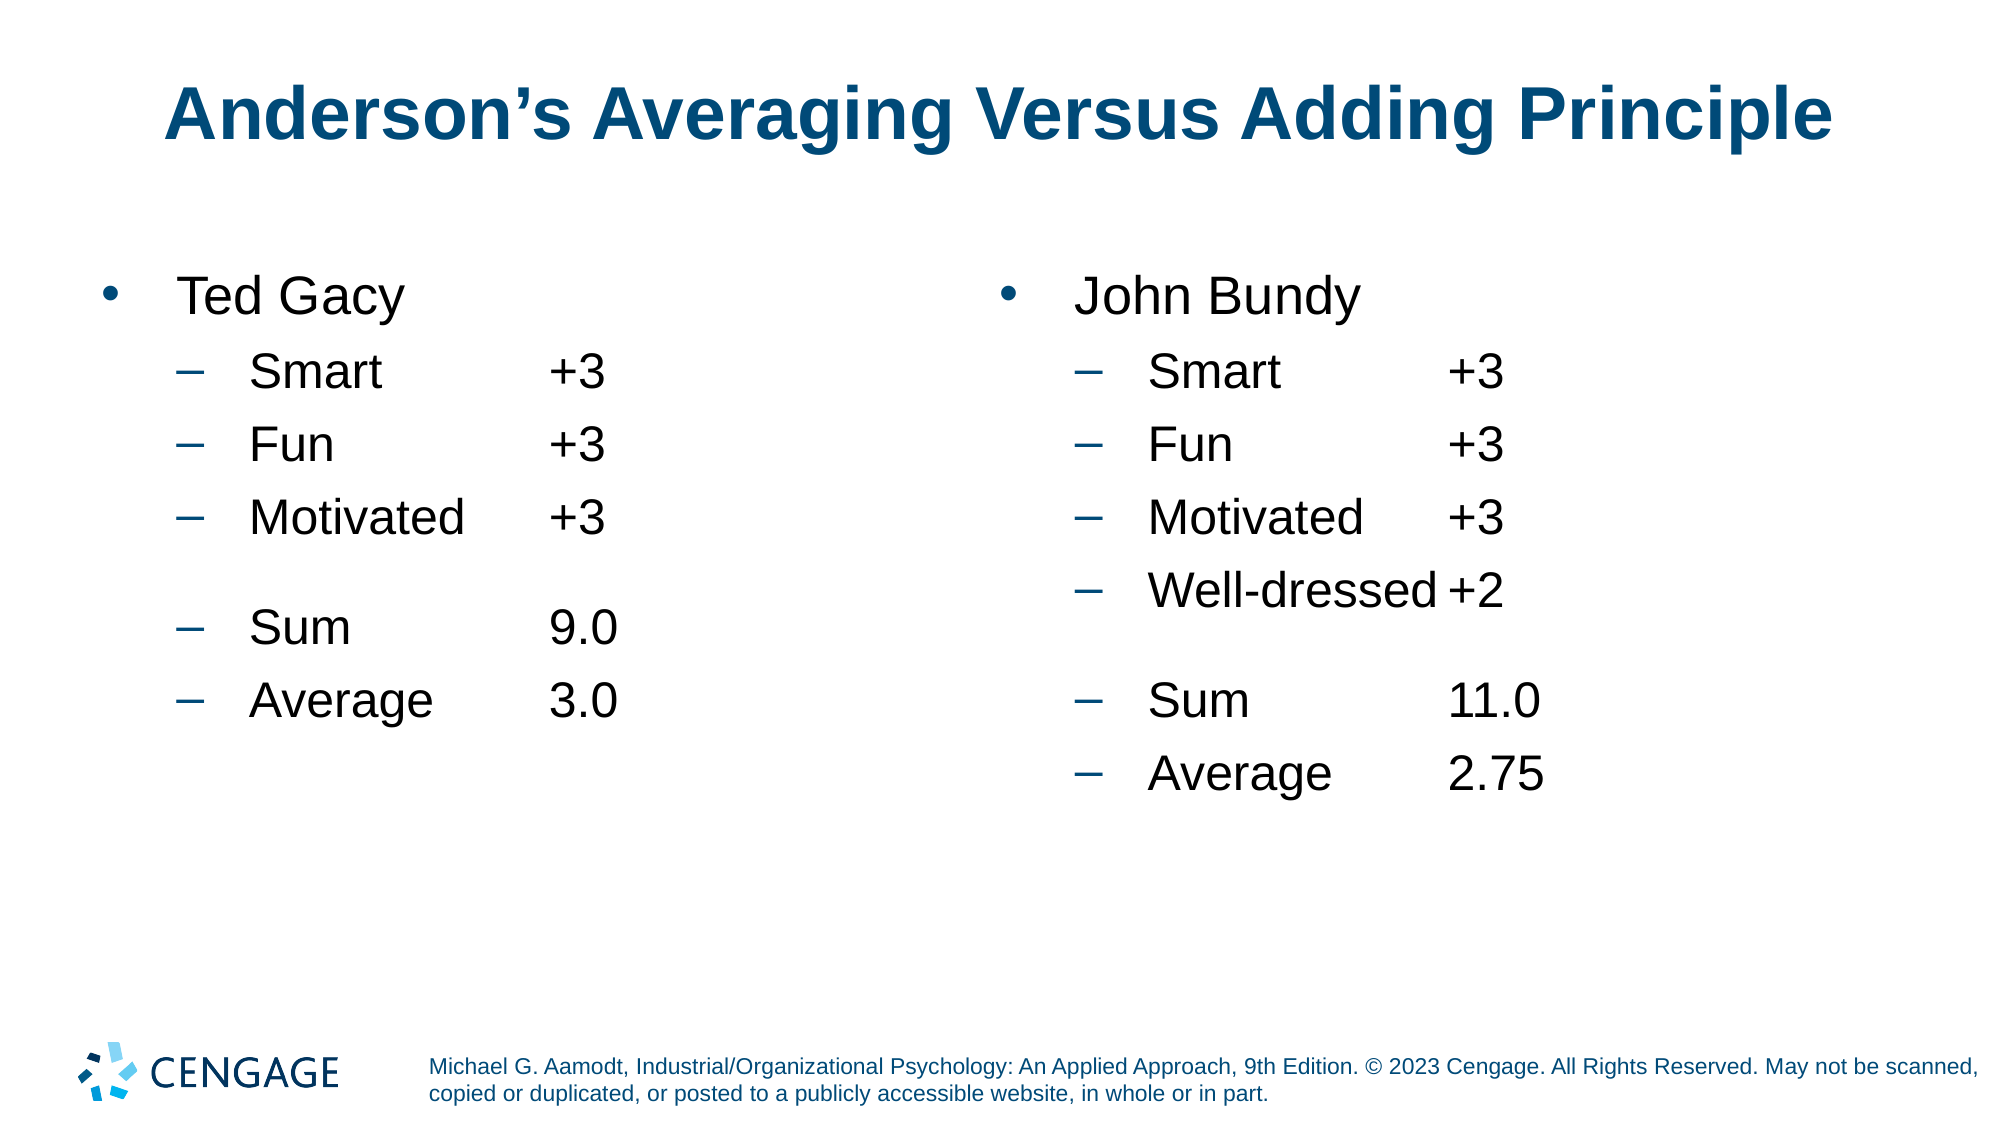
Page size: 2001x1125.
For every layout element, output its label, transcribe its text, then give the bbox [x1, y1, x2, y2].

list John Bundy Smart +3 Fun +3 Motivated +3 Well-dressed +2 Sum 11.0 Average 2.75 [999, 260, 1909, 1022]
picture [78, 1042, 338, 1101]
list Ted Gacy Smart +3 Fun +3 Motivated +3 Sum 9.0 Average 3.0 [101, 260, 857, 994]
title Anderson’s Averaging Versus Adding Principle [137, 59, 1863, 171]
